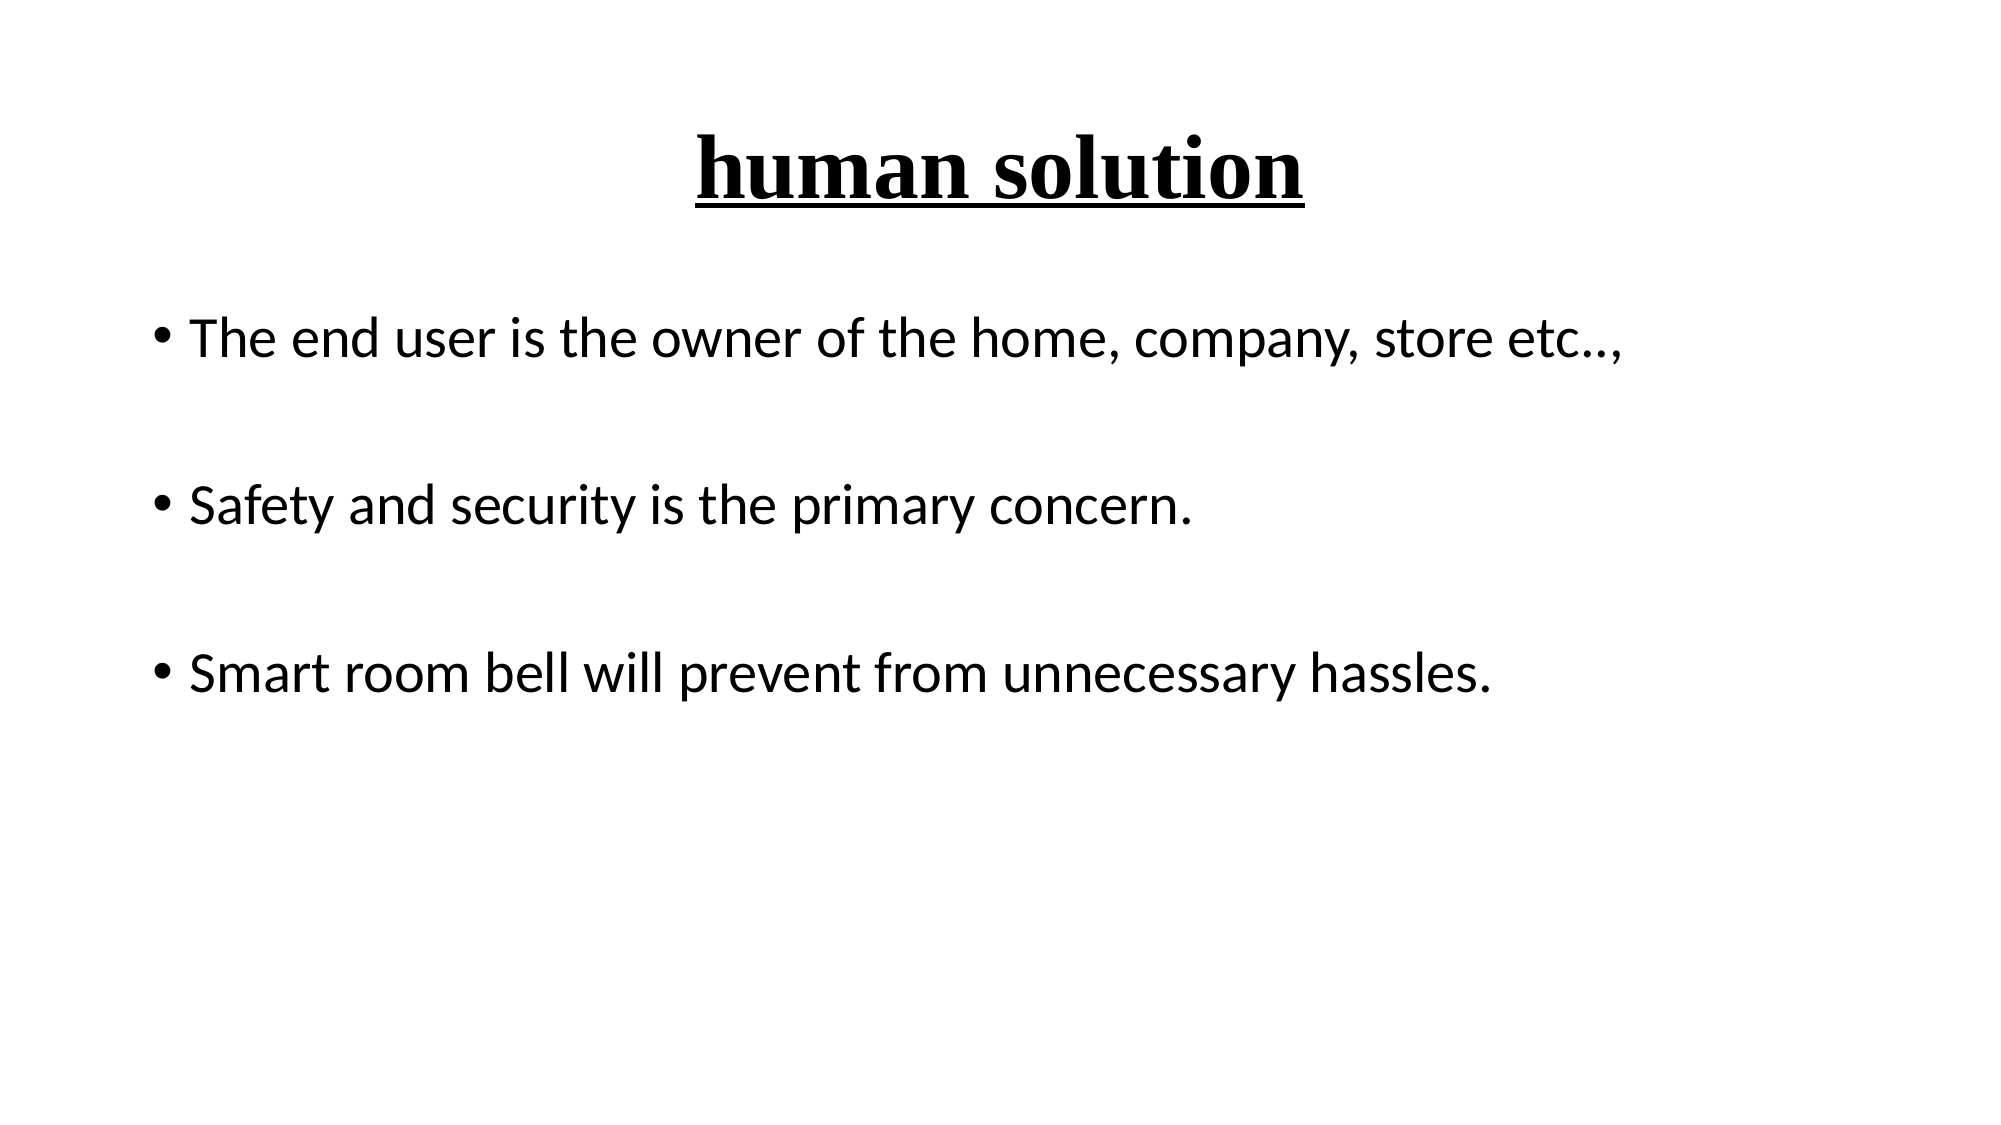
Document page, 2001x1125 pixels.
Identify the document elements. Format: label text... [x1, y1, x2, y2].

list The end user is the owner of the home, company, store etc.., Safety and security is the primary concern. Smart room bell will prevent from unnecessary hassles. [137, 299, 1863, 1014]
title human solution [137, 59, 1863, 278]
